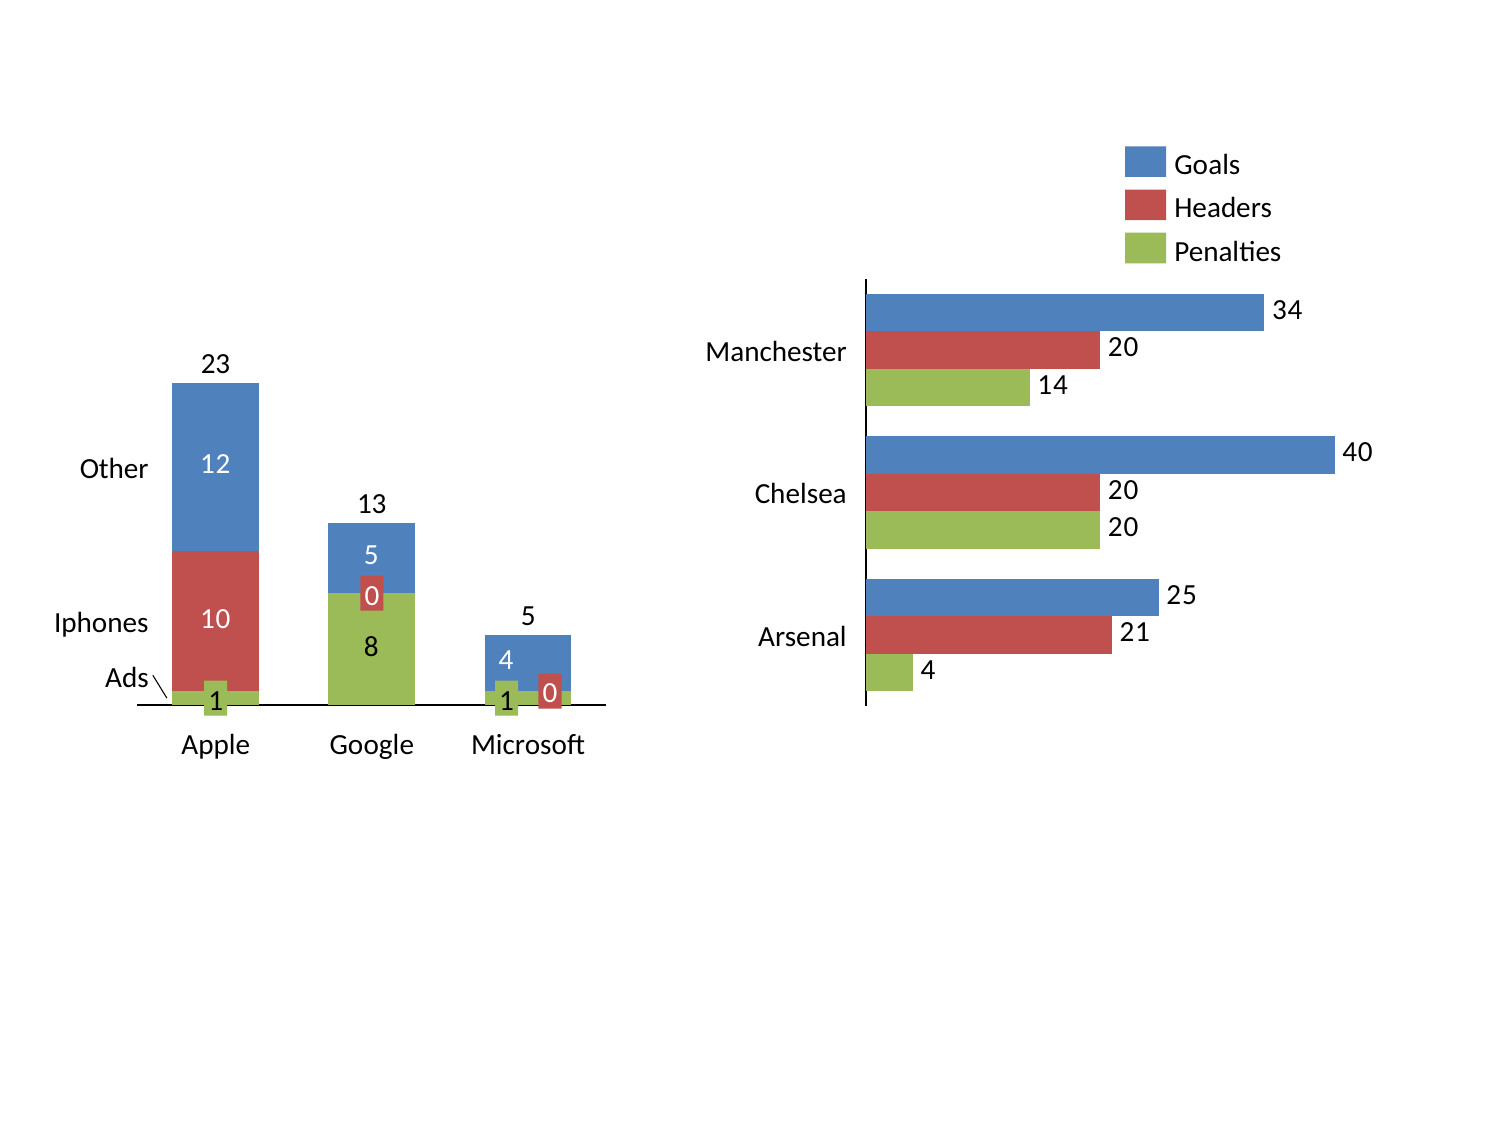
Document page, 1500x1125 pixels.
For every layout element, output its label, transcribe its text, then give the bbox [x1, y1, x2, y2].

text_box Penalties [1174, 232, 1283, 263]
text_box Microsoft [469, 727, 587, 761]
text_box Arsenal [758, 617, 847, 653]
text_box [1123, 144, 1168, 179]
text_box Other [79, 449, 118, 485]
chart [123, 369, 620, 719]
text_box 23 [196, 343, 235, 367]
text_box Ads [104, 657, 118, 693]
text_box Apple [180, 727, 252, 761]
text_box Google [328, 727, 415, 761]
text_box Goals [1174, 145, 1241, 181]
text_box Manchester [704, 332, 847, 368]
text_box Iphones [53, 603, 118, 639]
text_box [152, 674, 168, 699]
text_box [1123, 187, 1168, 222]
chart [852, 264, 1381, 720]
text_box [1123, 231, 1168, 263]
text_box Chelsea [754, 474, 847, 510]
text_box Headers [1174, 188, 1273, 224]
